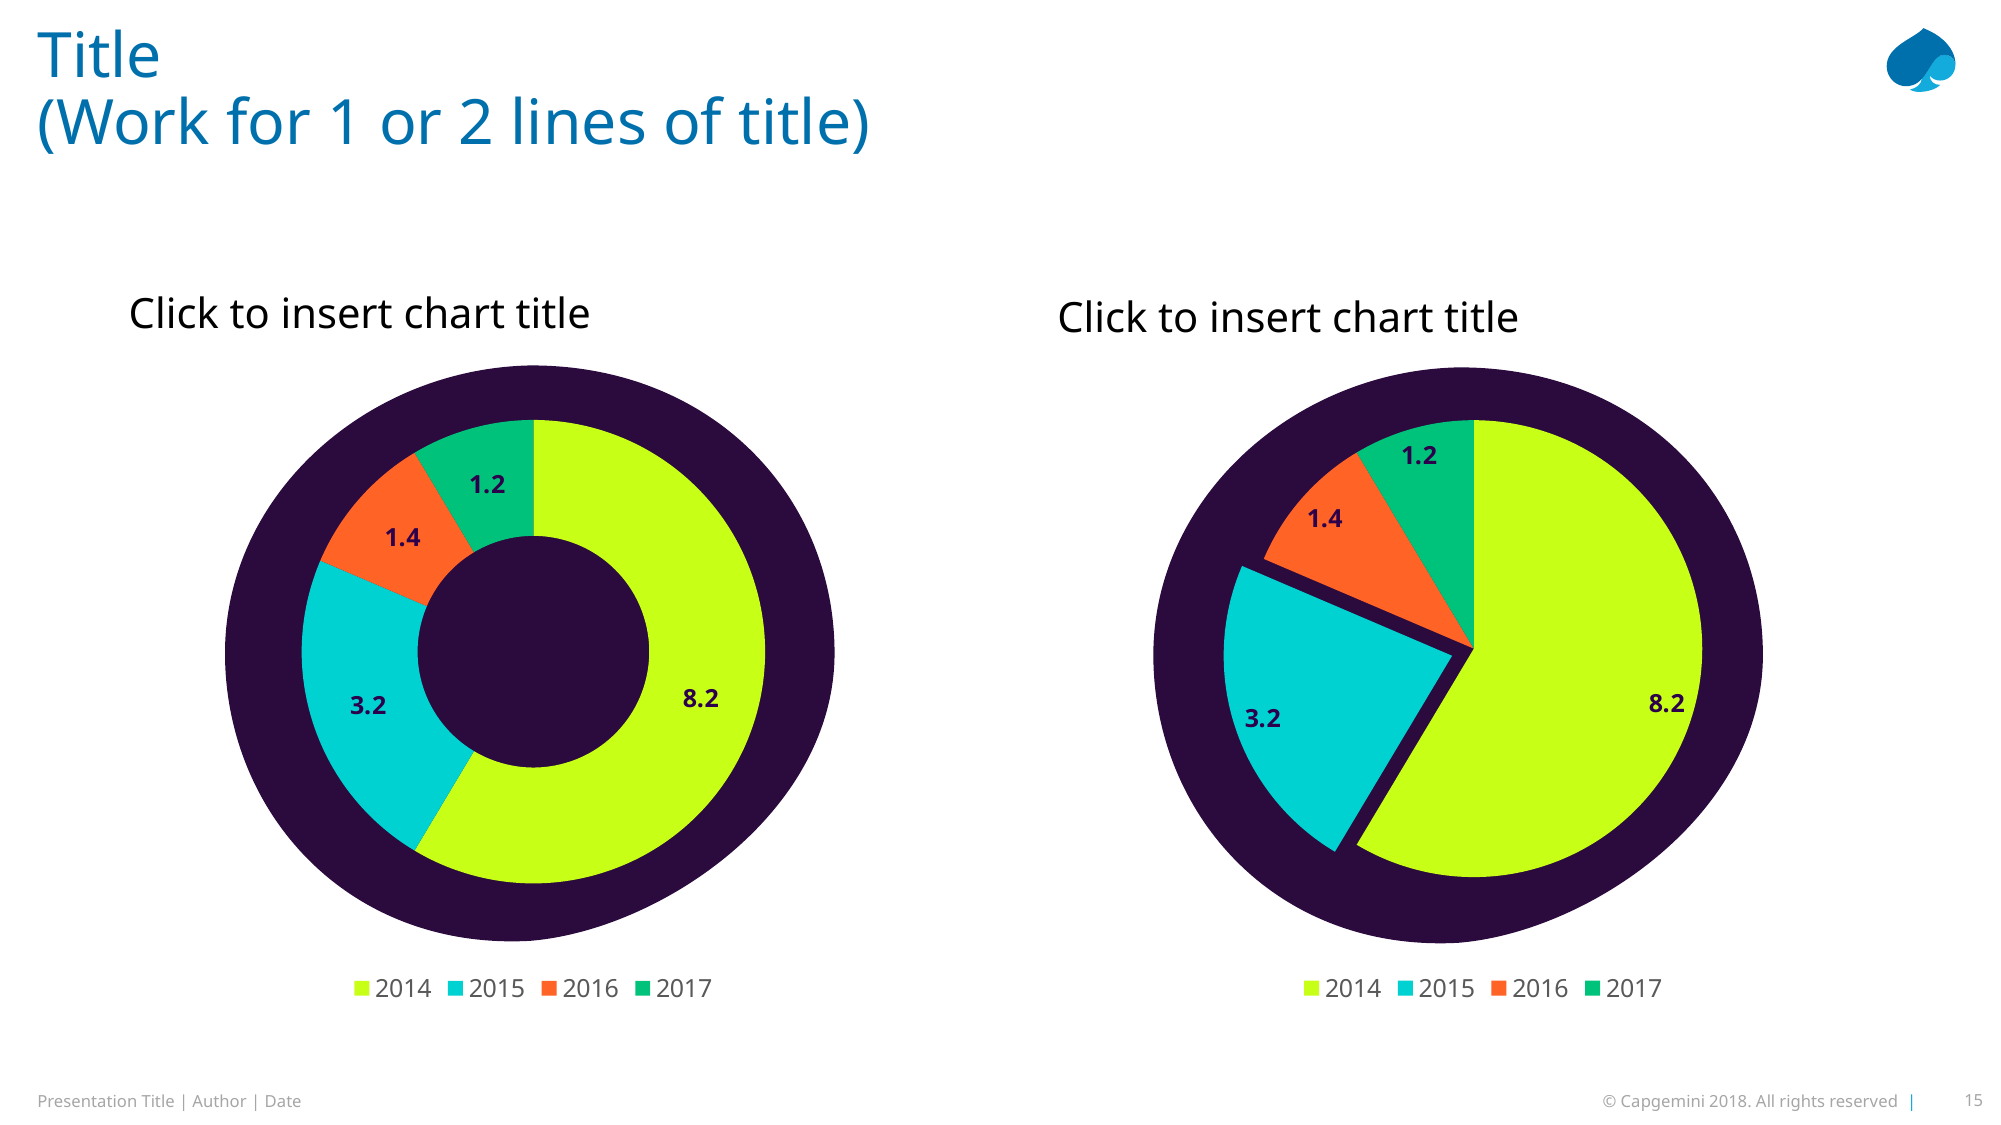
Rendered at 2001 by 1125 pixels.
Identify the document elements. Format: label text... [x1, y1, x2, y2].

text_box Click to insert chart title [113, 285, 953, 350]
chart [113, 397, 953, 1012]
title Title (Work for 1 or 2 lines of title) [37, 0, 1863, 182]
chart [1063, 397, 1903, 1012]
text_box Click to insert chart title [1042, 289, 1882, 355]
text_box [1326, 366, 1602, 397]
text_box [394, 364, 678, 397]
